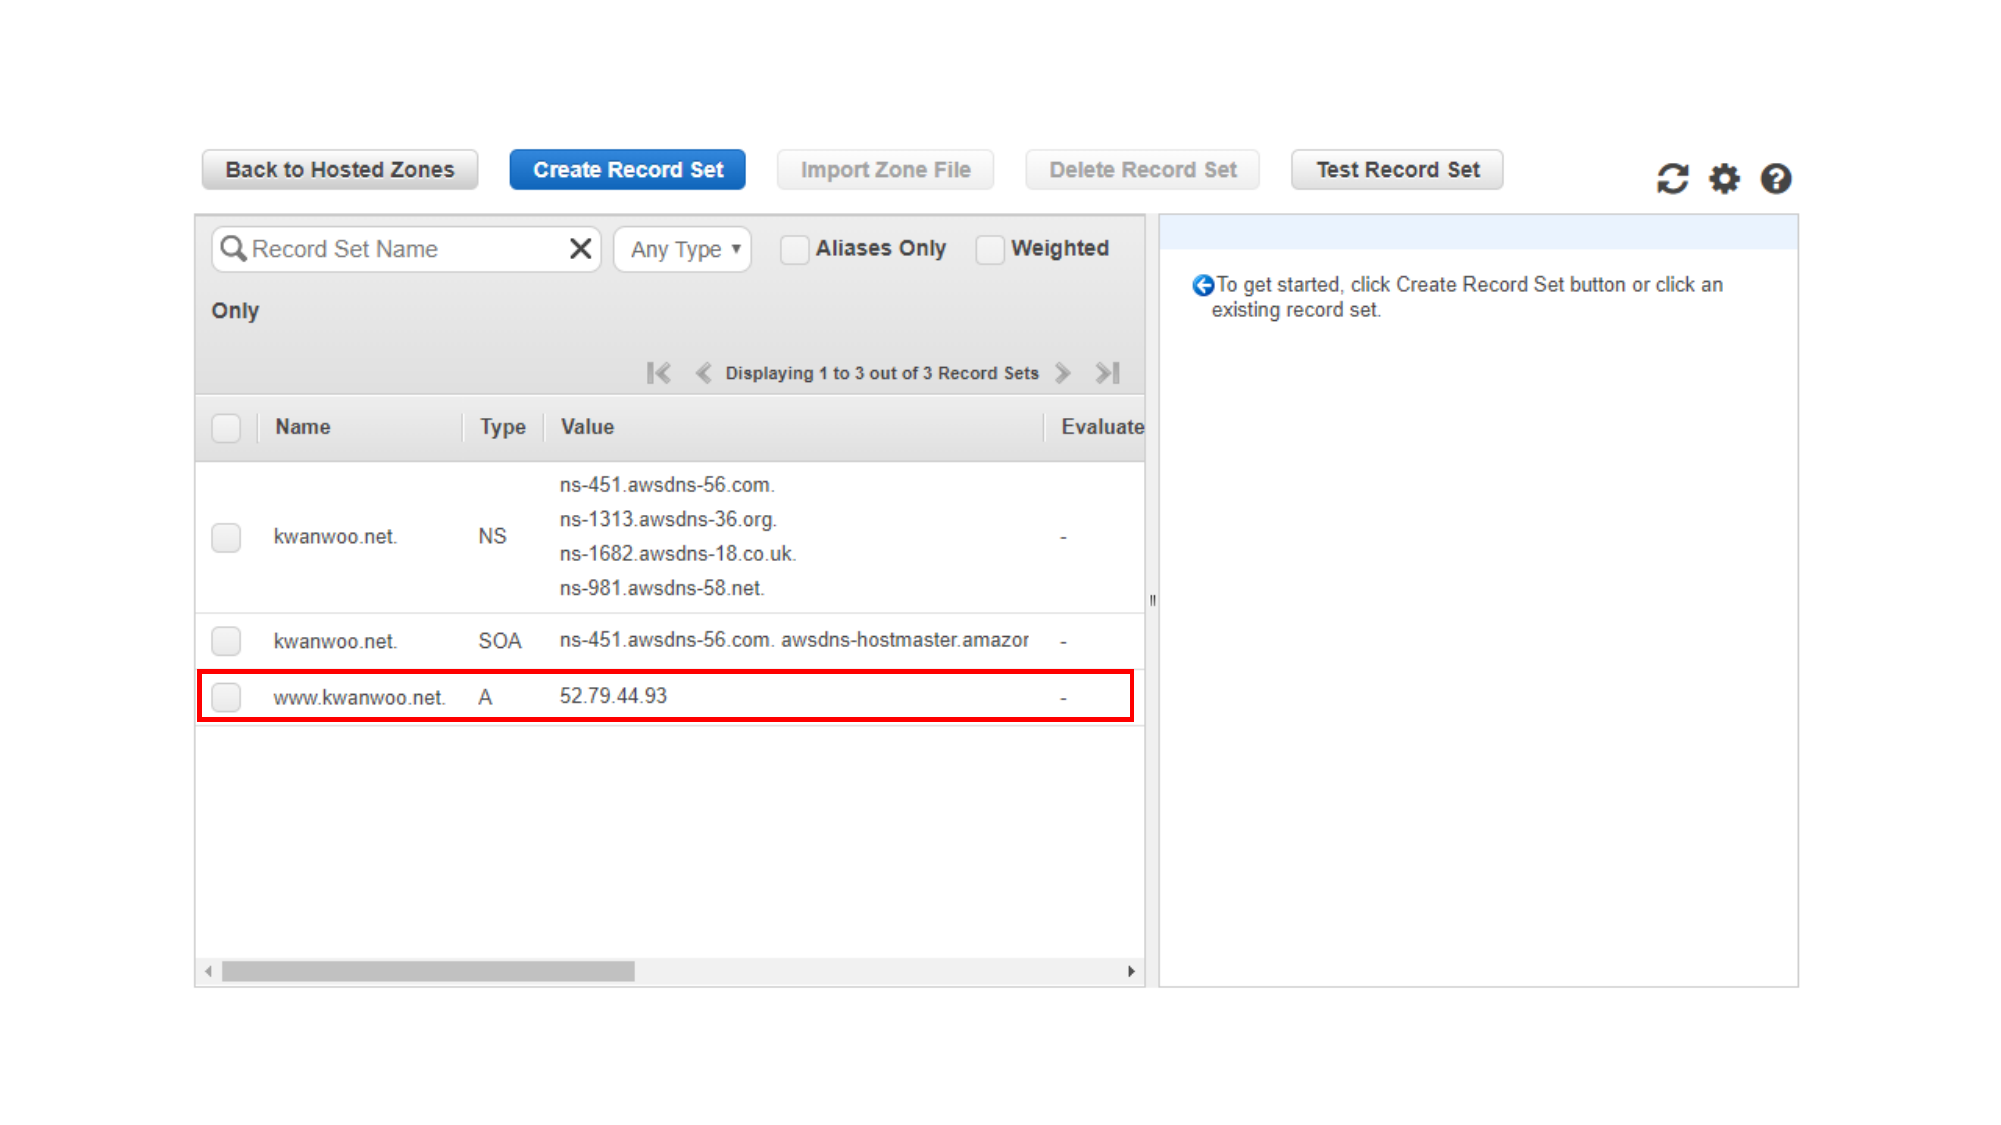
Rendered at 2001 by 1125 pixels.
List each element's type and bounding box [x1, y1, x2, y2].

picture [174, 126, 1826, 999]
